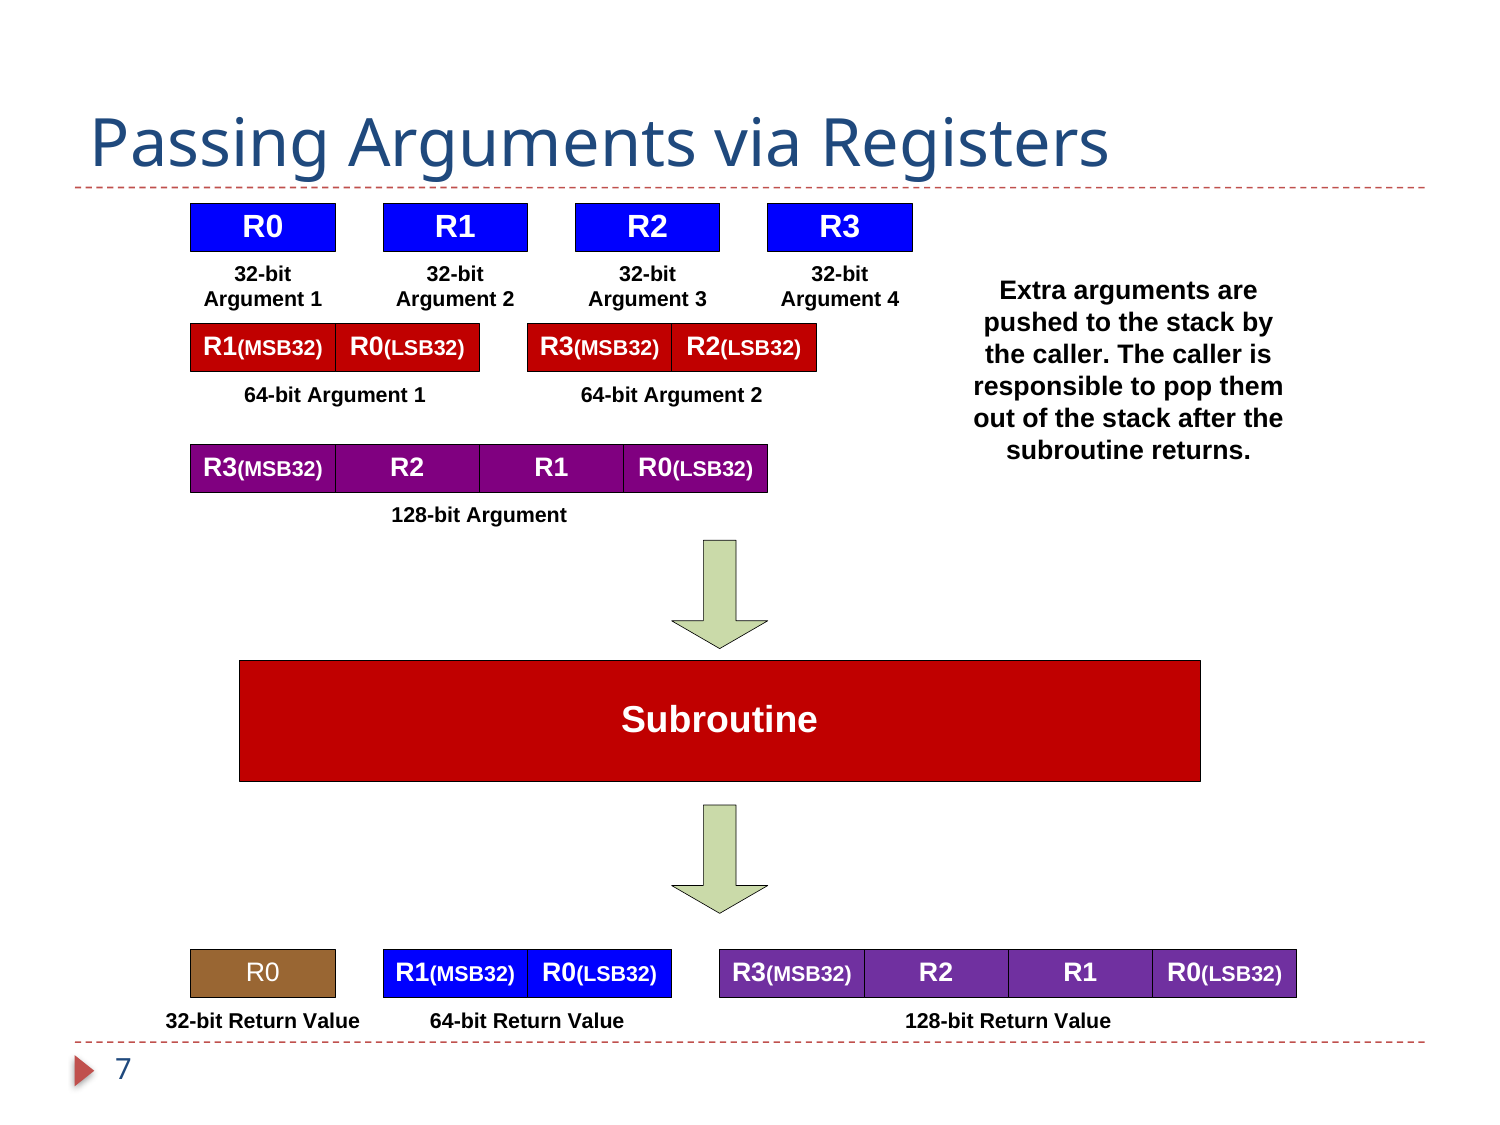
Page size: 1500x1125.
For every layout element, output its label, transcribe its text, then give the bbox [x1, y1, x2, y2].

slide_number 7 [100, 1042, 426, 1103]
title Passing Arguments via Registers [75, 24, 1425, 188]
picture [162, 199, 1301, 1038]
